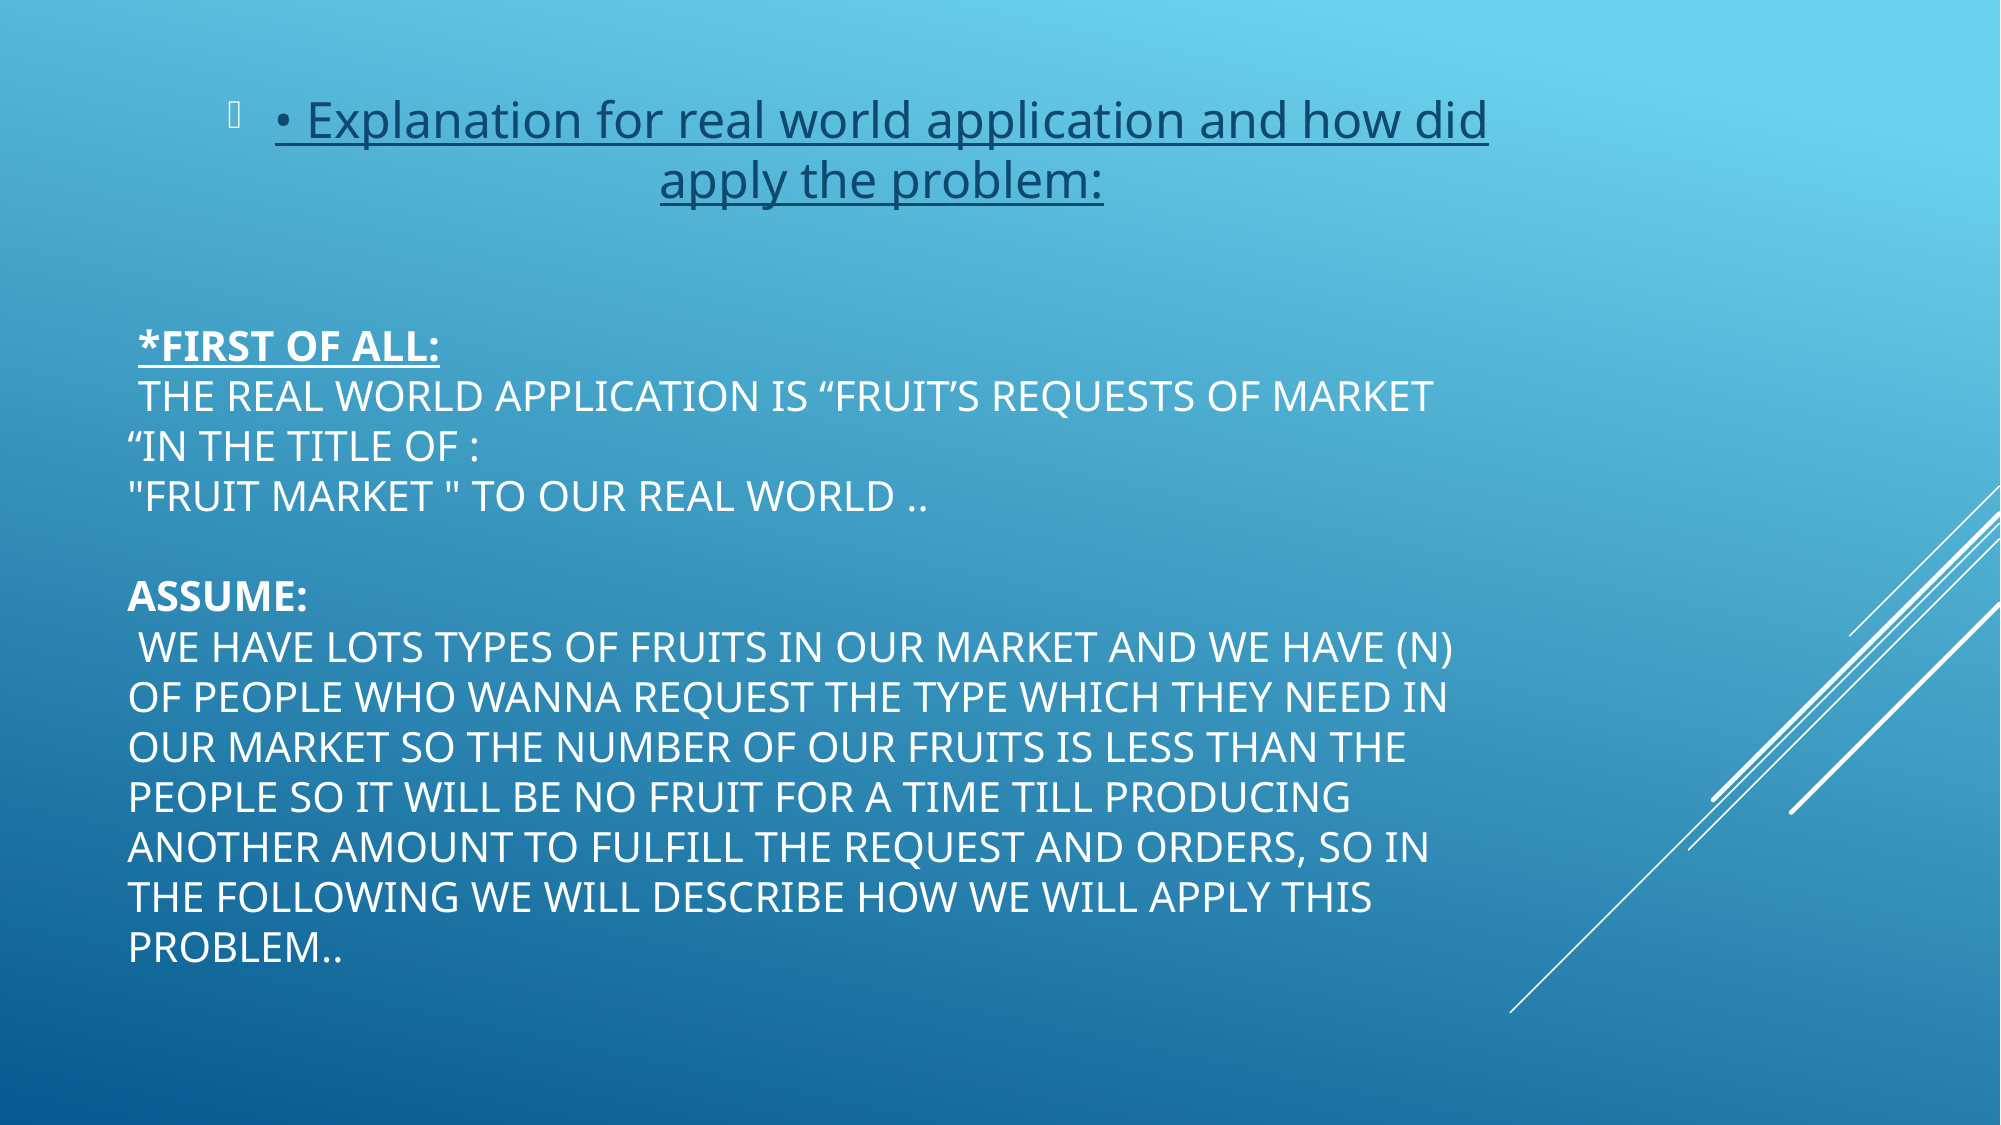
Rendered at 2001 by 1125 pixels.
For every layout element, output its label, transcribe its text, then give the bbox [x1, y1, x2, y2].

title *First of All: The real world Application is “Fruit’s requests of Market “in the title of : "Fruit Market " To our real world .. Assume: we have lots types of fruits in our market and we have (n) of people who wanna request the type which they need in our market so the number of our fruits is less than the people So it will be no fruit for a time till producing another amount to fulfill the request and orders, SO in the following we will describe how we will Apply this problem.. [112, 275, 1513, 1065]
list • Explanation for real world application and how did apply the problem: [158, 61, 1559, 308]
